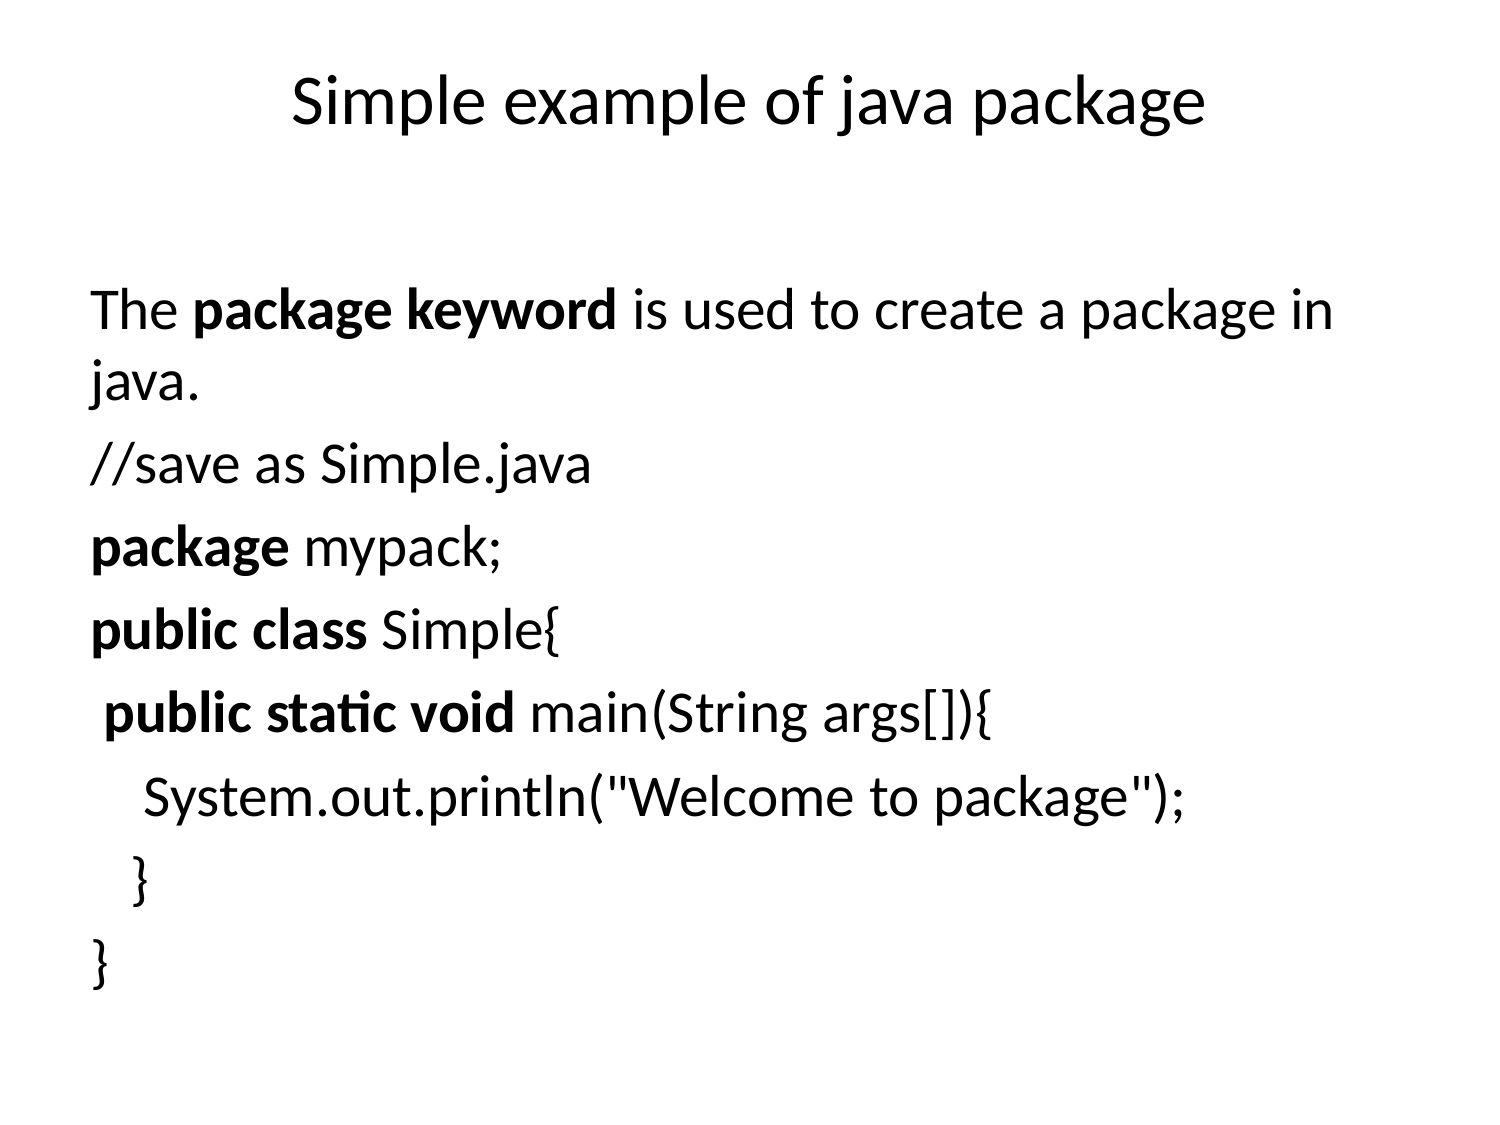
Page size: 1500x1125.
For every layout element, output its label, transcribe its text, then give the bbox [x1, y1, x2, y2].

title Simple example of java package [75, 45, 1425, 233]
list The package keyword is used to create a package in java. //save as Simple.java package mypack; public class Simple{ public static void main(String args[]){ System.out.println("Welcome to package"); } } [75, 262, 1425, 1005]
